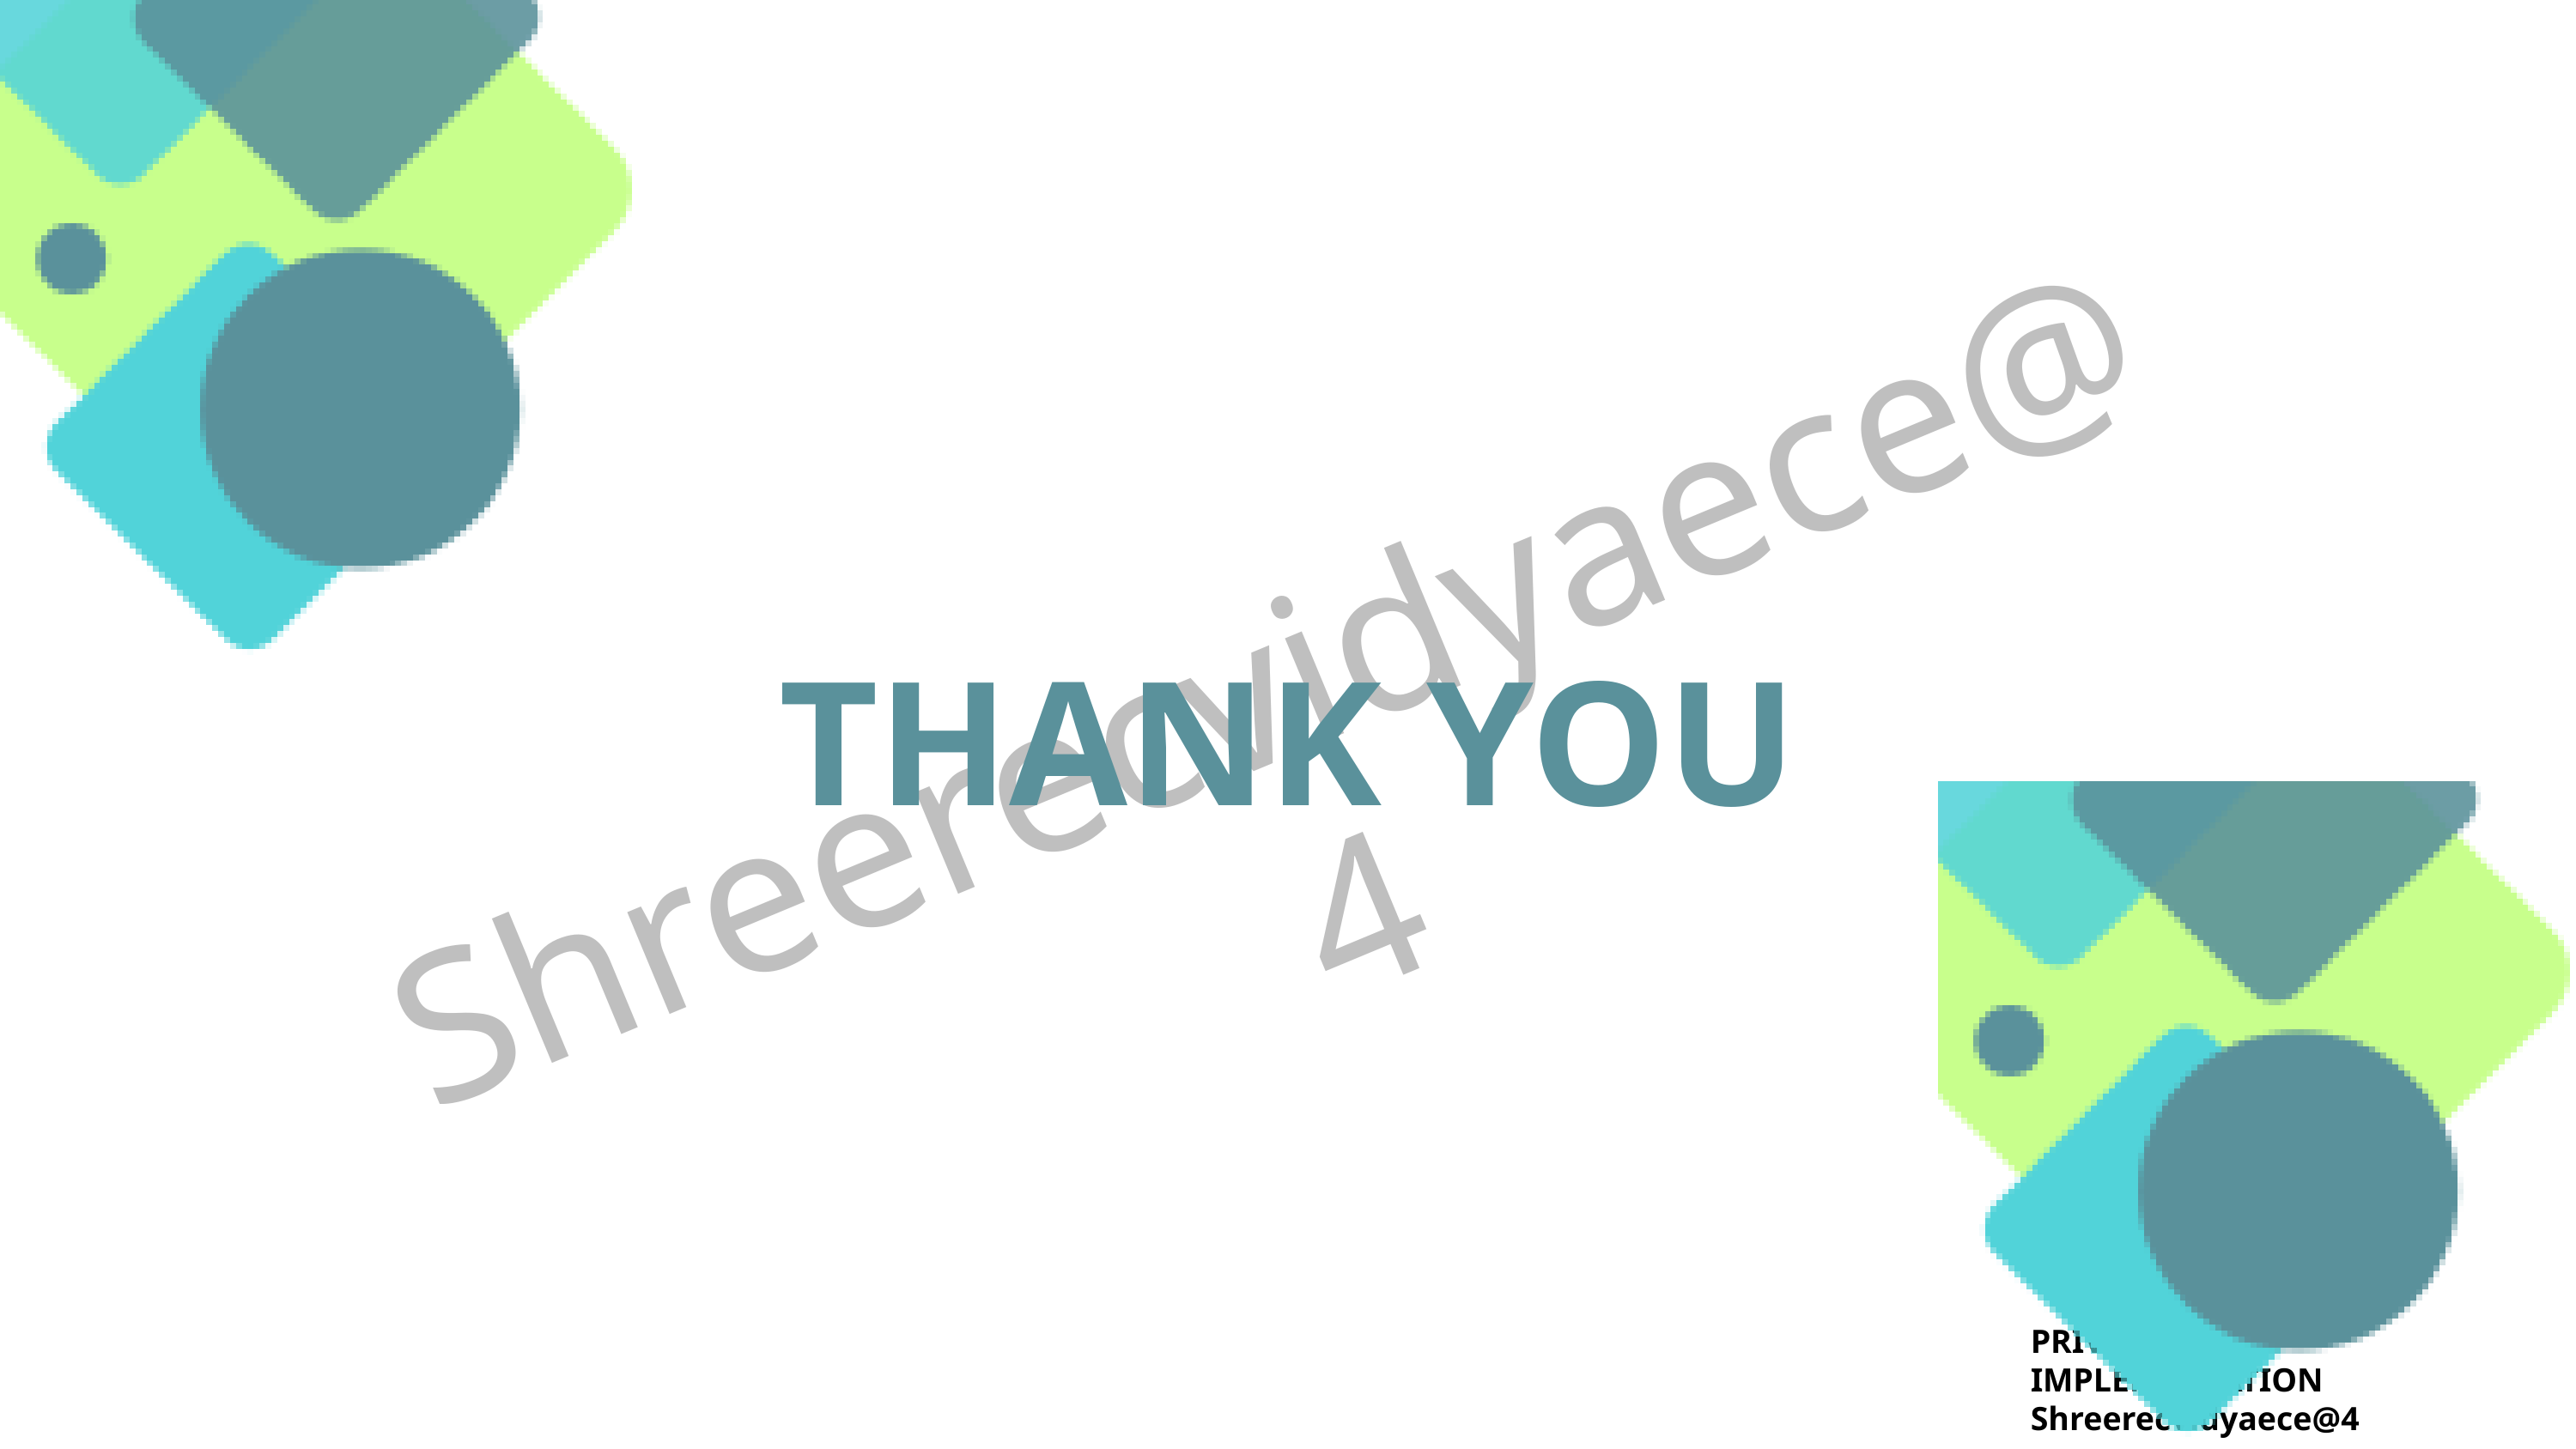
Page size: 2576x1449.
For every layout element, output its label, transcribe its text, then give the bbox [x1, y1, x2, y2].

text_box [0, 0, 638, 667]
text_box THANK YOU [760, 599, 1816, 840]
text_box [1938, 781, 2576, 1449]
